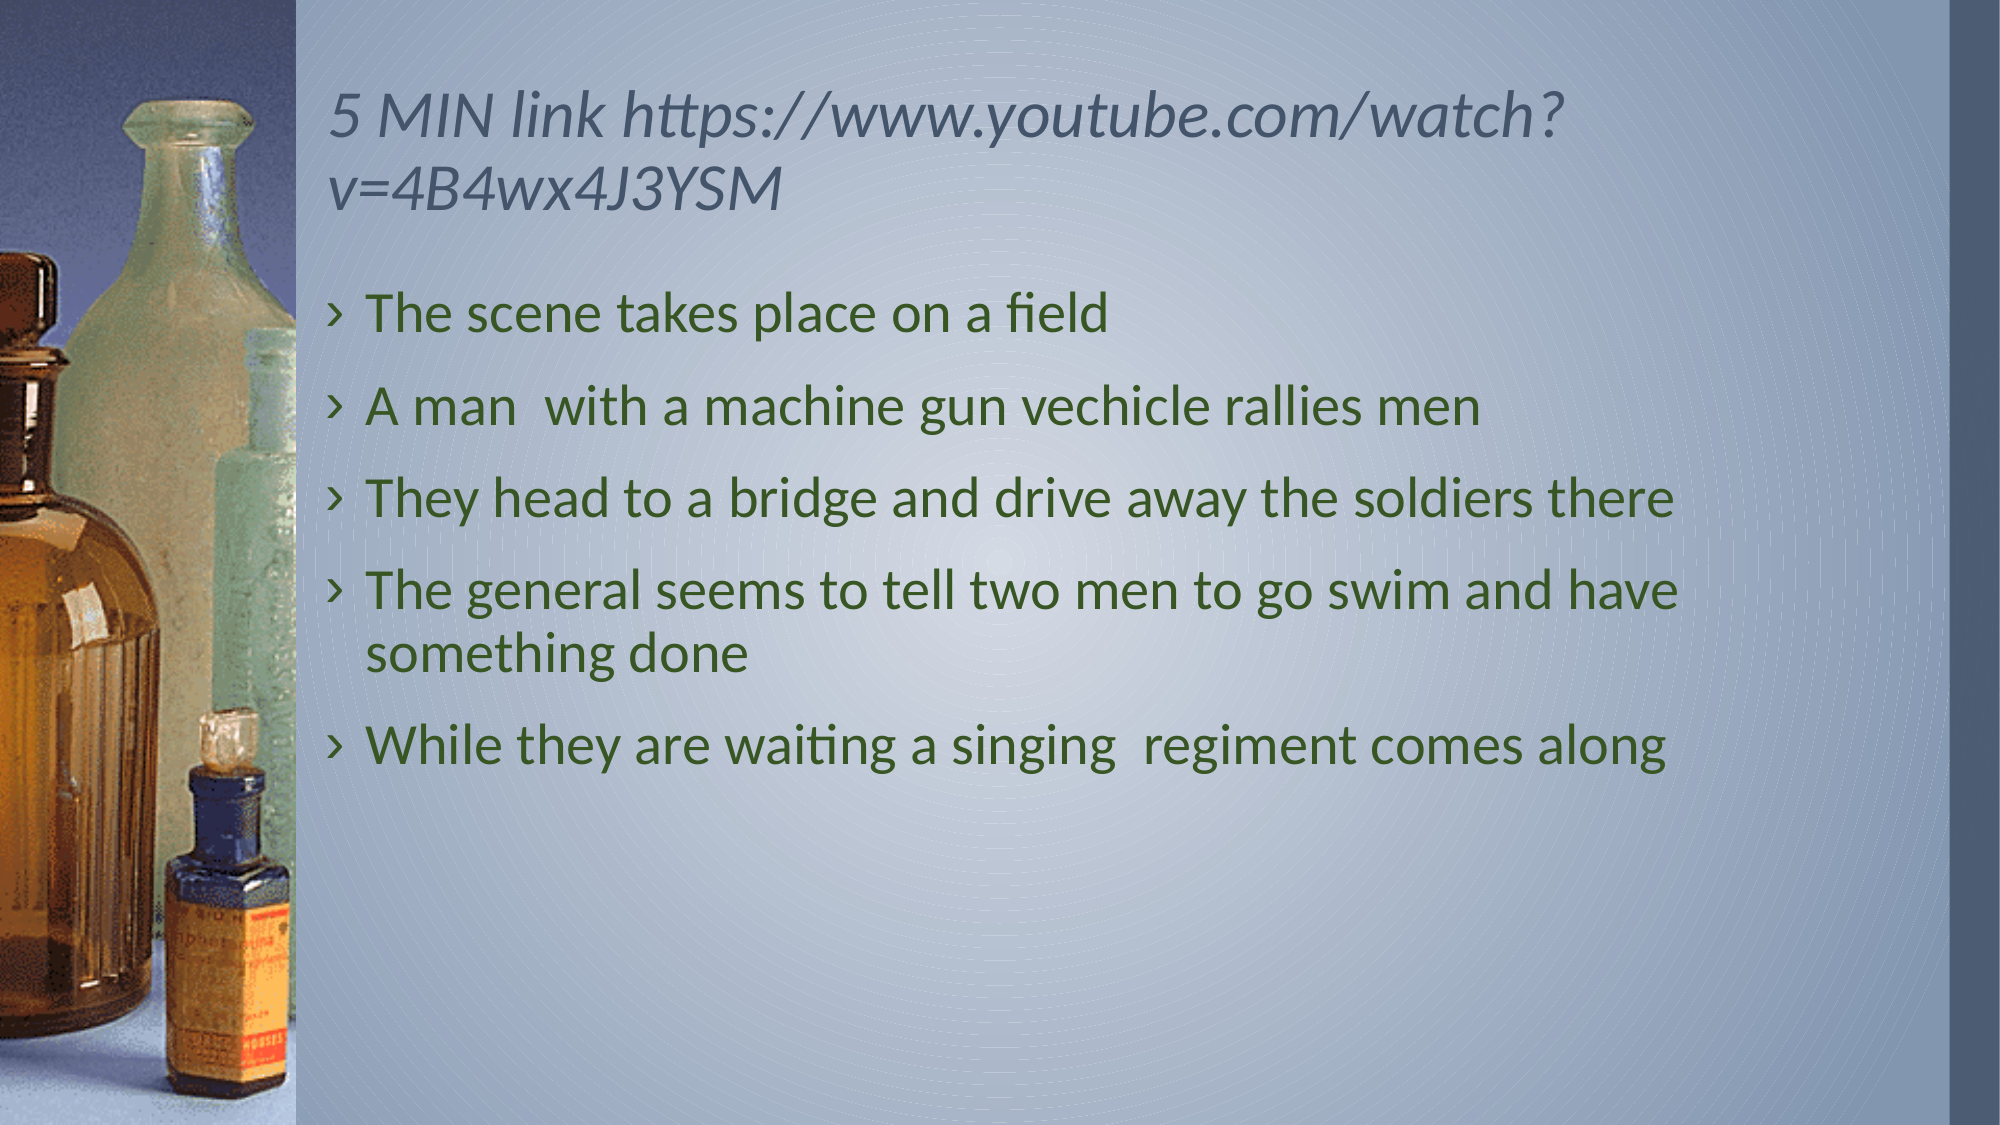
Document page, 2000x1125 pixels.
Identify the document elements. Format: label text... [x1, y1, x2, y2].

list The scene takes place on a field A man with a machine gun vechicle rallies men They head to a bridge and drive away the soldiers there The general seems to tell two men to go swim and have something done While they are waiting a singing regiment comes along [310, 275, 1865, 1025]
title 5 MIN link https://www.youtube.com/watch?v=4B4wx4J3YSM [312, 29, 1867, 233]
picture [0, 0, 296, 1125]
